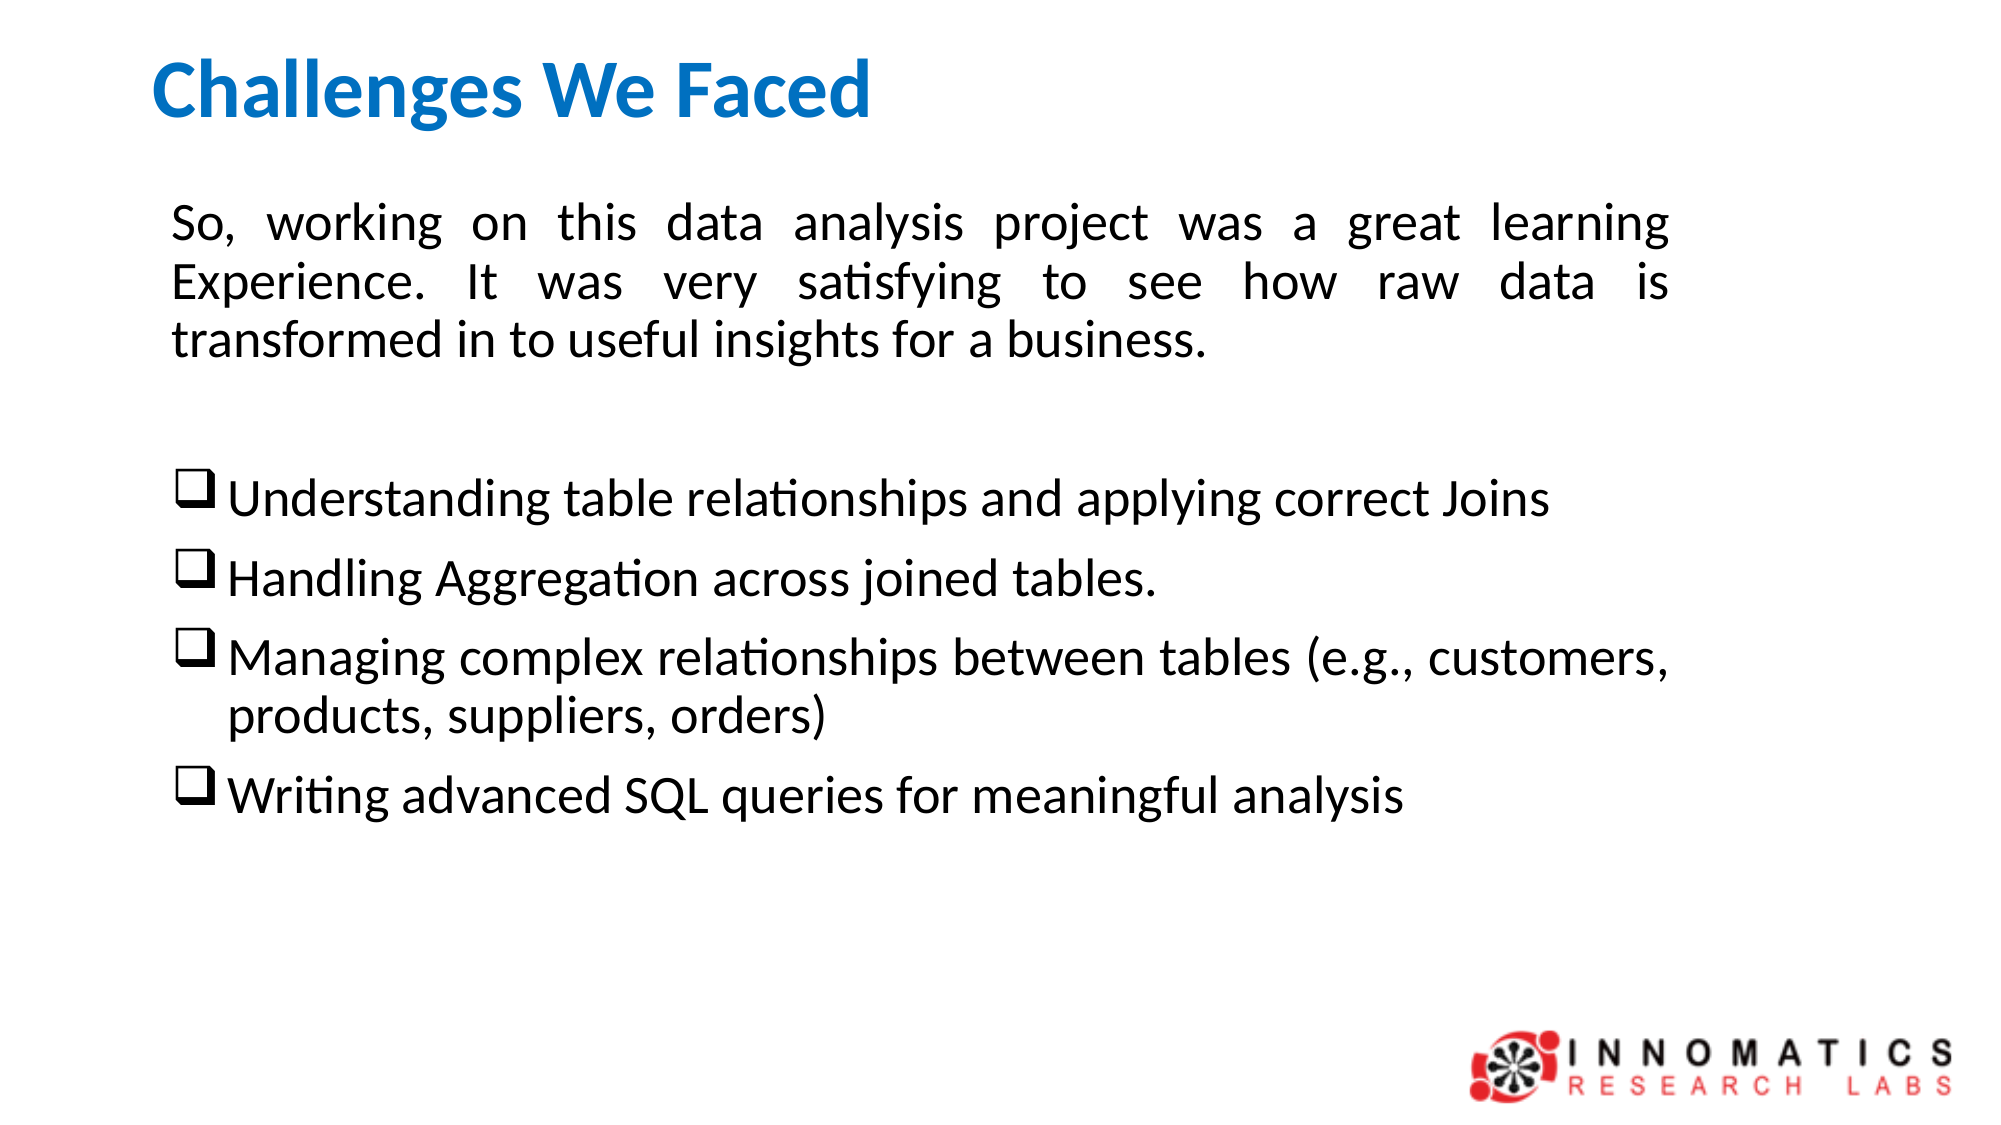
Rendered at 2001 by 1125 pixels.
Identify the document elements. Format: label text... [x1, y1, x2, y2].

picture [1445, 1014, 1975, 1125]
list So, working on this data analysis project was a great learning Experience. It was very satisfying to see how raw data is transformed in to useful insights for a business. Understanding table relationships and applying correct Joins Handling Aggregation across joined tables. Managing complex relationships between tables (e.g., customers, products, suppliers, orders) Writing advanced SQL queries for meaningful analysis [137, 186, 1688, 901]
title Challenges We Faced [137, 16, 1863, 165]
